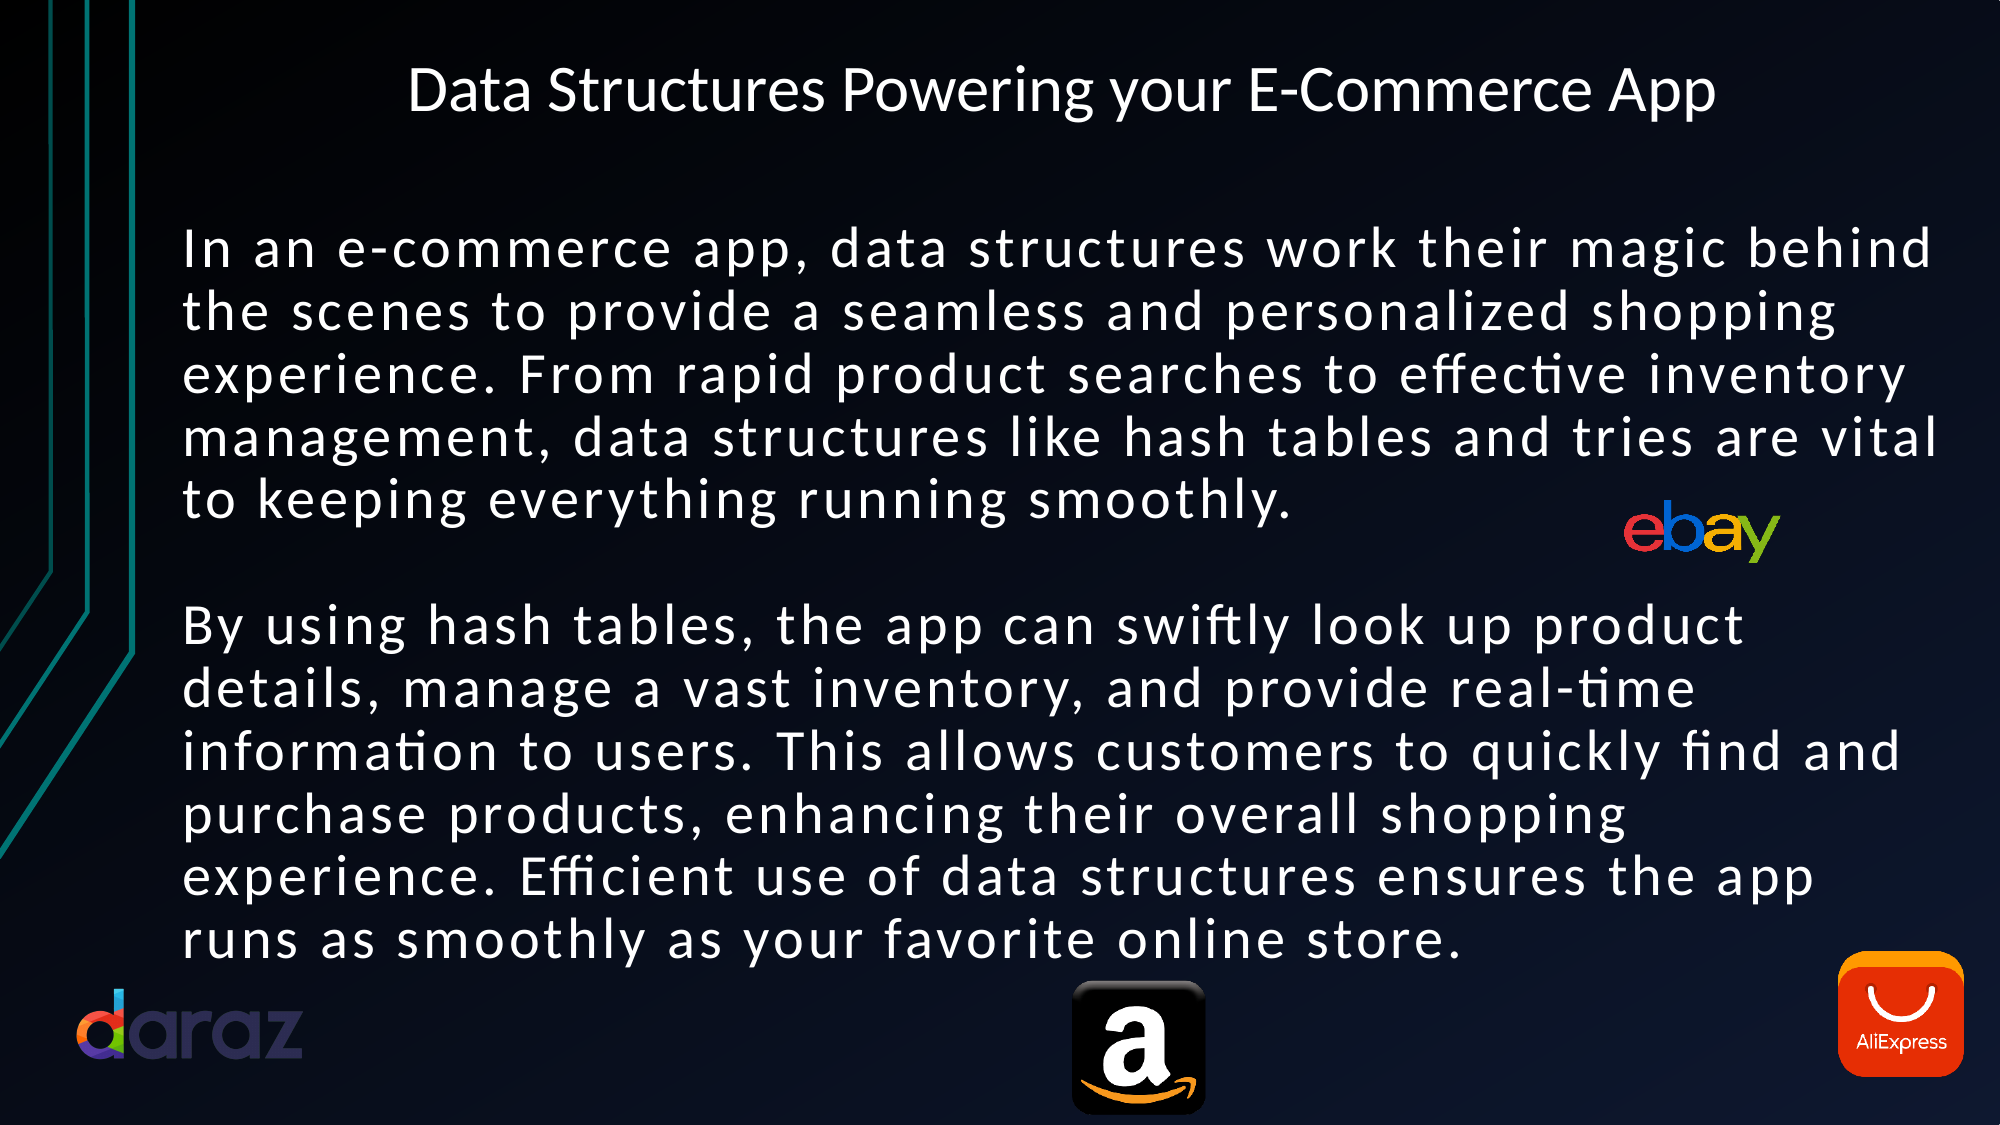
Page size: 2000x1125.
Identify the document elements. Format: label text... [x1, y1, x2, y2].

picture [1838, 951, 1964, 1077]
picture [1624, 499, 1781, 563]
picture [74, 950, 306, 1096]
title Data Structures Powering your E-Commerce App [387, 39, 1750, 131]
picture [1005, 974, 1273, 1125]
list In an e-commerce app, data structures work their magic behind the scenes to provide a seamless and personalized shopping experience. From rapid product searches to effective inventory management, data structures like hash tables and tries are vital to keeping everything running smoothly. By using hash tables, the app can swiftly look up product details, manage a vast inventory, and provide real-time information to users. This allows customers to quickly find and purchase products, enhancing their overall shopping experience. Efficient use of data structures ensures the app runs as smoothly as your favorite online store. [162, 131, 1975, 982]
